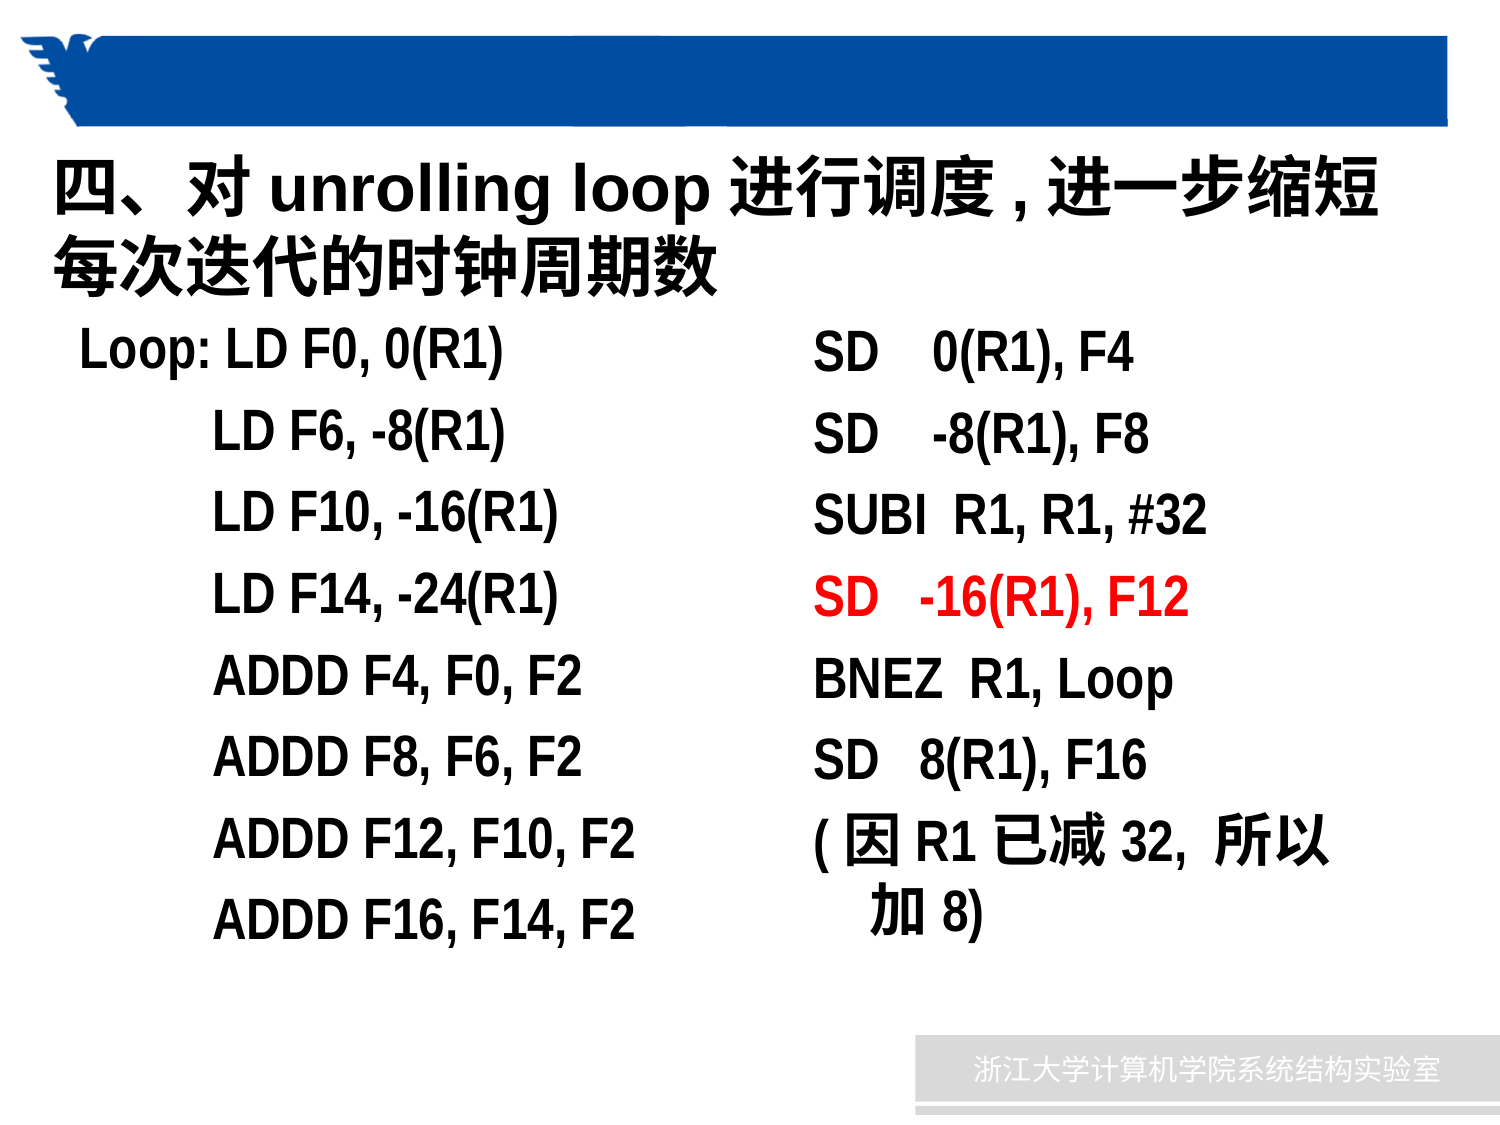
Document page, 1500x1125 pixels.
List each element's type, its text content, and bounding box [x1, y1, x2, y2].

list Loop: LD F0, 0(R1) LD F6, -8(R1) LD F10, -16(R1) LD F14, -24(R1) ADDD F4, F0, F2 ADDD F8, F6, F2 ADDD F12, F10, F2 ADDD F16, F14, F2 [64, 302, 757, 942]
picture [5, 19, 148, 127]
title 四、对unrolling loop进行调度,进一步缩短每次迭代的时钟周期数 [37, 137, 1425, 325]
list SD 0(R1), F4 SD -8(R1), F8 SUBI R1, R1, #32 SD -16(R1), F12 BNEZ R1, Loop SD 8(R1), F16 (因R1已减32, 所以加8) [798, 305, 1383, 970]
